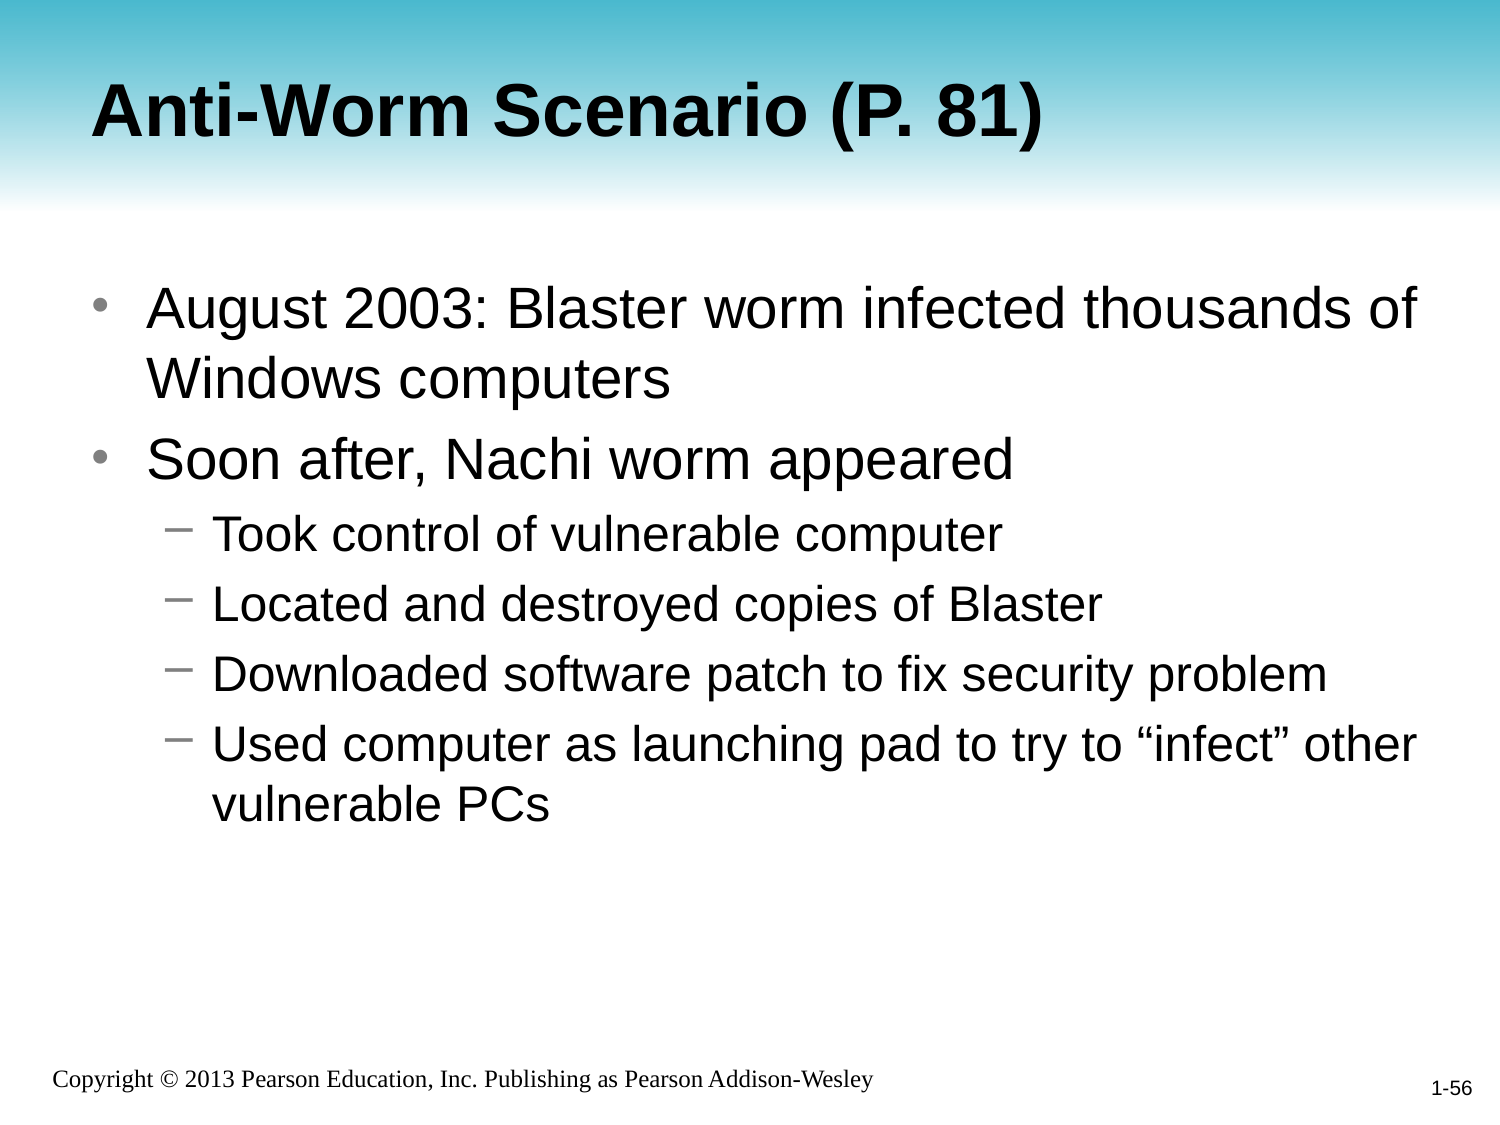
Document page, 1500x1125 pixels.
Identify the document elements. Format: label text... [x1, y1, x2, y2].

slide_number 1-56 [1174, 1049, 1488, 1125]
list August 2003: Blaster worm infected thousands of Windows computers Soon after, Nachi worm appeared Took control of vulnerable computer Located and destroyed copies of Blaster Downloaded software patch to fix security problem Used computer as launching pad to try to “infect” other vulnerable PCs [74, 262, 1438, 976]
title Anti-Worm Scenario (P. 81) [74, 12, 1438, 201]
